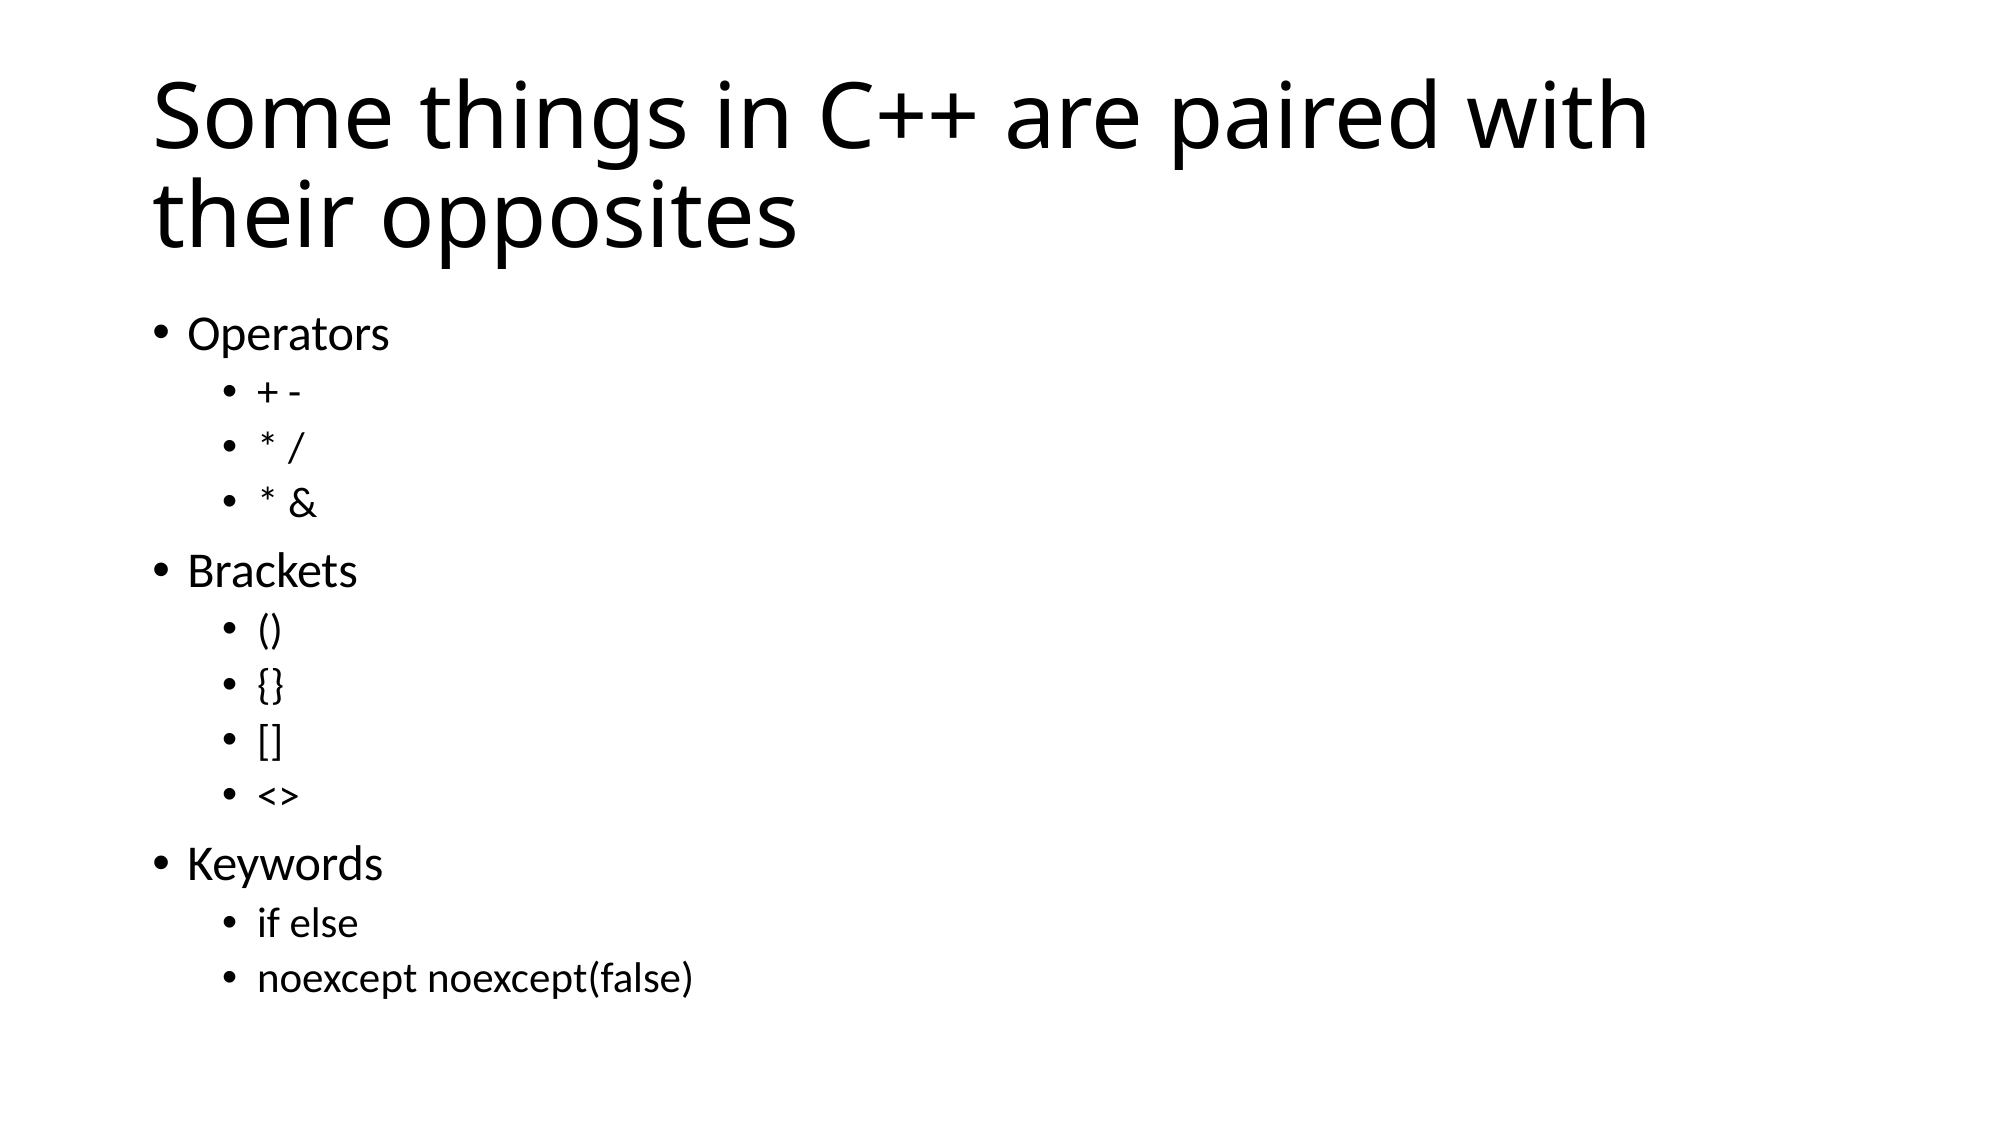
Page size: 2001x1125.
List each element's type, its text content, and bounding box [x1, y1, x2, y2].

title Some things in C++ are paired with their opposites [137, 59, 1863, 278]
list Operators + - * / * & Brackets () {} [] <> Keywords if else noexcept noexcept(false) [137, 299, 1863, 1014]
